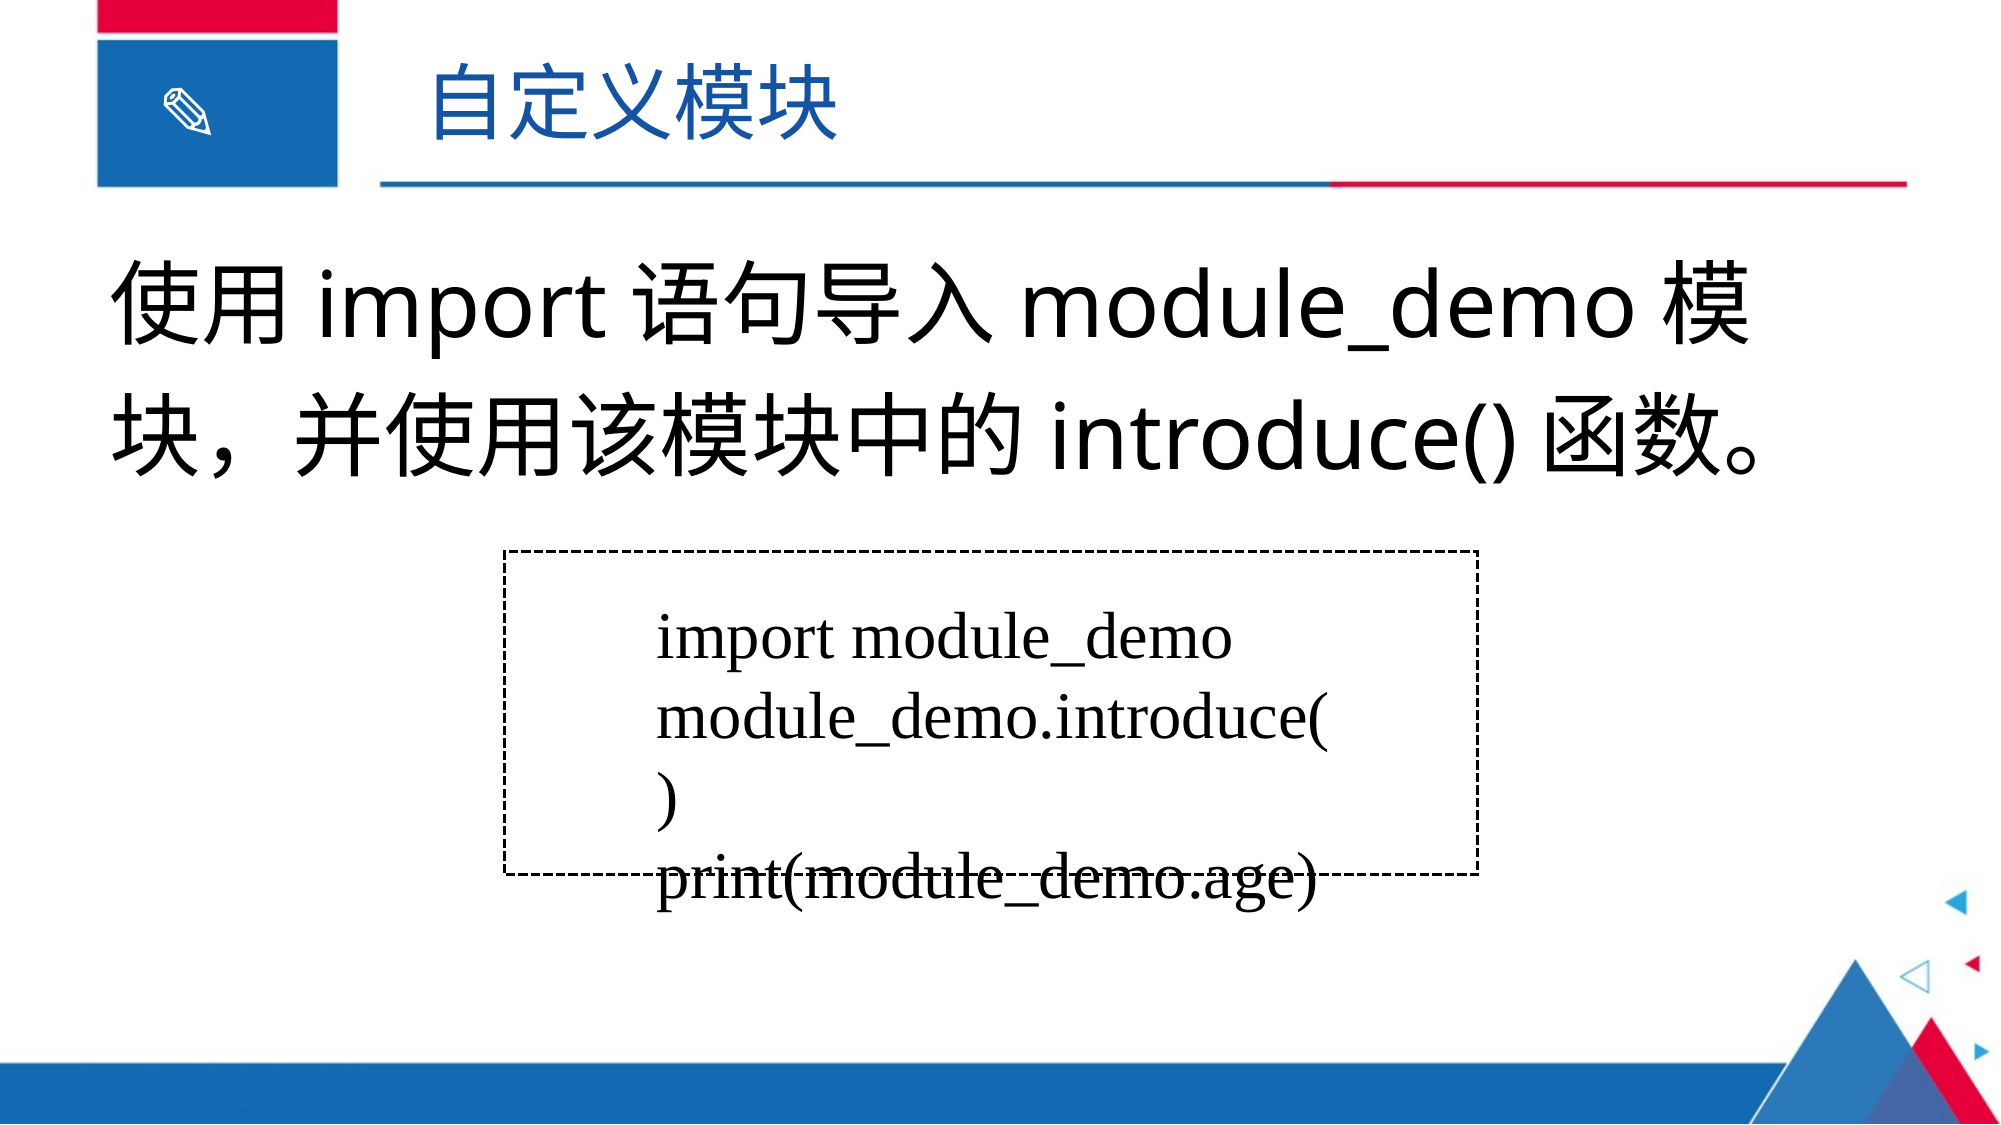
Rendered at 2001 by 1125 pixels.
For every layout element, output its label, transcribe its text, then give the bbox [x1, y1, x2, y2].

text_box 使用import语句导入module_demo模块，并使用该模块中的introduce()函数。 [94, 216, 1912, 496]
picture [0, 0, 2000, 1124]
text_box import module_demo module_demo.introduce() print(module_demo.age) [641, 584, 1365, 920]
text_box [504, 551, 1478, 875]
text_box 自定义模块 [409, 43, 1292, 158]
